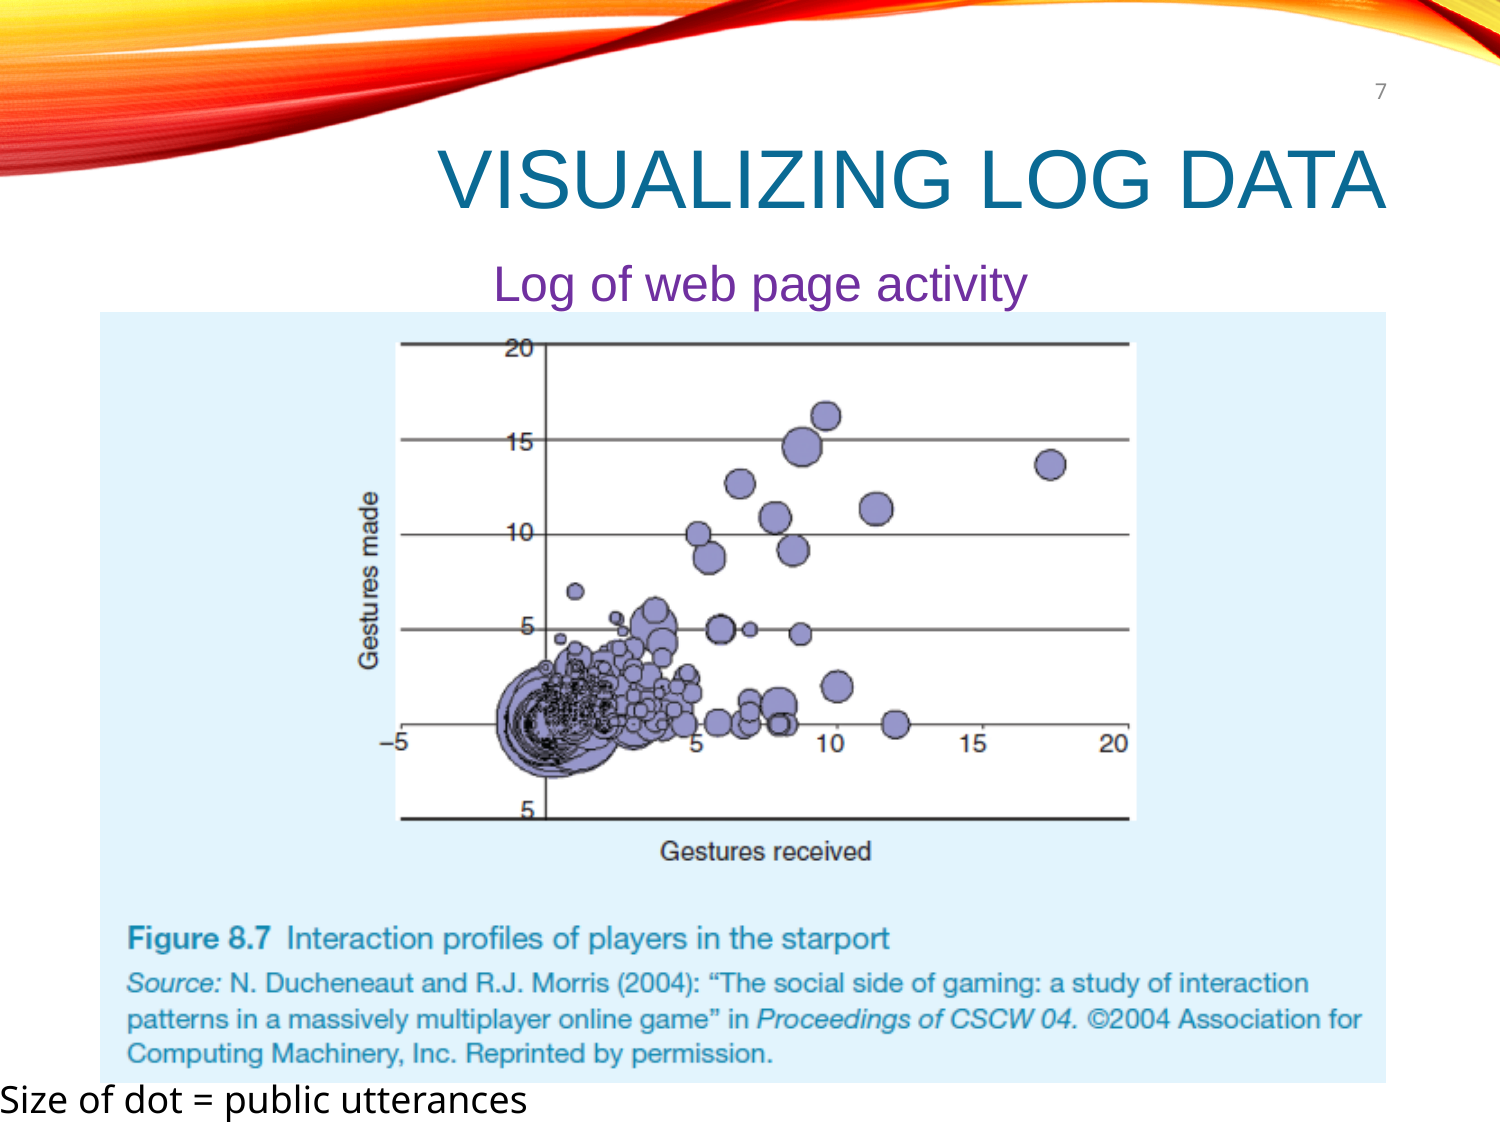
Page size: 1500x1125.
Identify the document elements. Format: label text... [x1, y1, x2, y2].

text_box Size of dot = public utterances [0, 1068, 544, 1125]
slide_number 7 [1078, 62, 1403, 123]
picture [100, 312, 1386, 1083]
title Visualizing log data [356, 125, 1403, 338]
picture [0, 0, 1500, 178]
text_box Log of web page activity [478, 243, 1093, 312]
